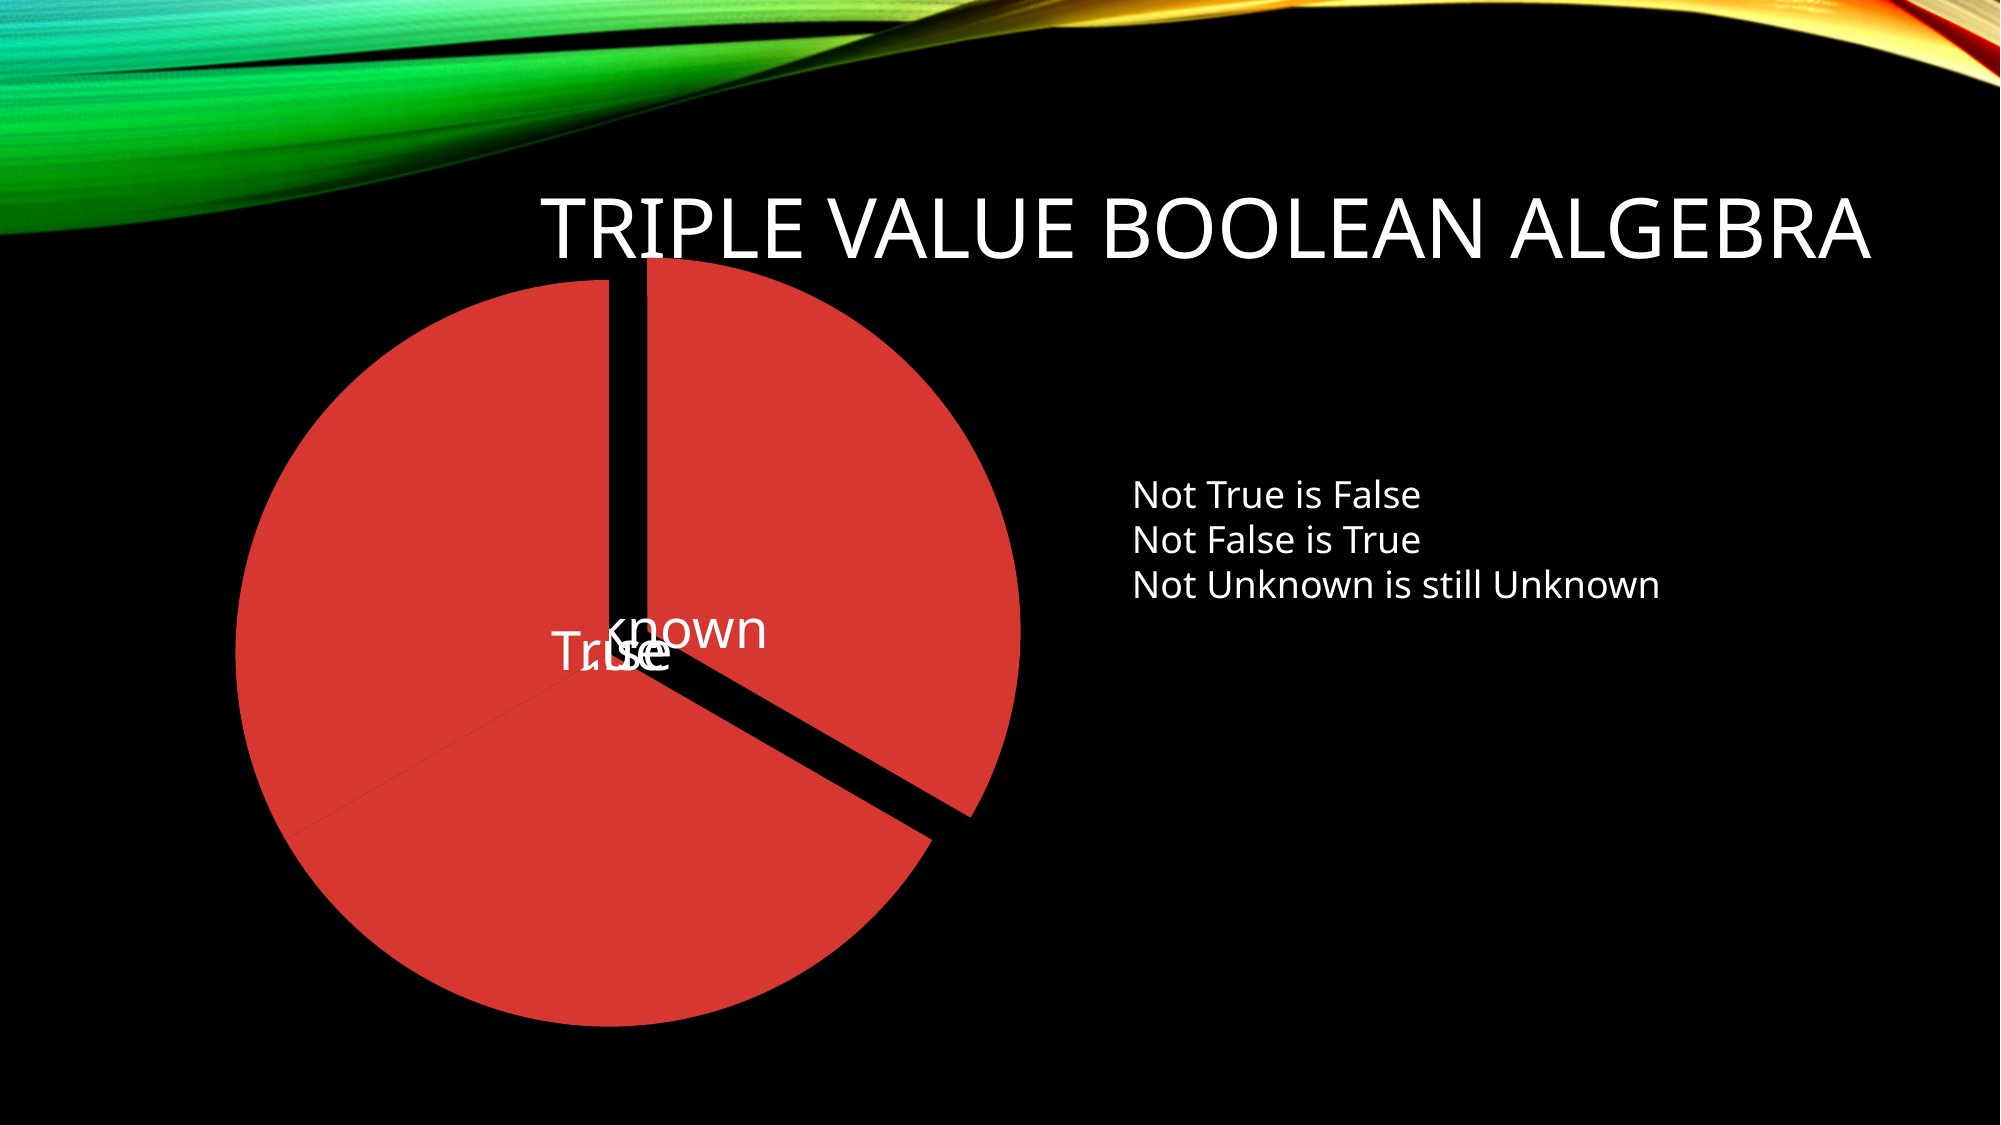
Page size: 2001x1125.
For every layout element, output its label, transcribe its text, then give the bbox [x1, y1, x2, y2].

picture [0, 0, 2000, 237]
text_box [0, 197, 1295, 1087]
title Triple Value Boolean algebra [474, 125, 1888, 338]
text_box Not True is False Not False is True Not Unknown is still Unknown [1295, 463, 1677, 614]
